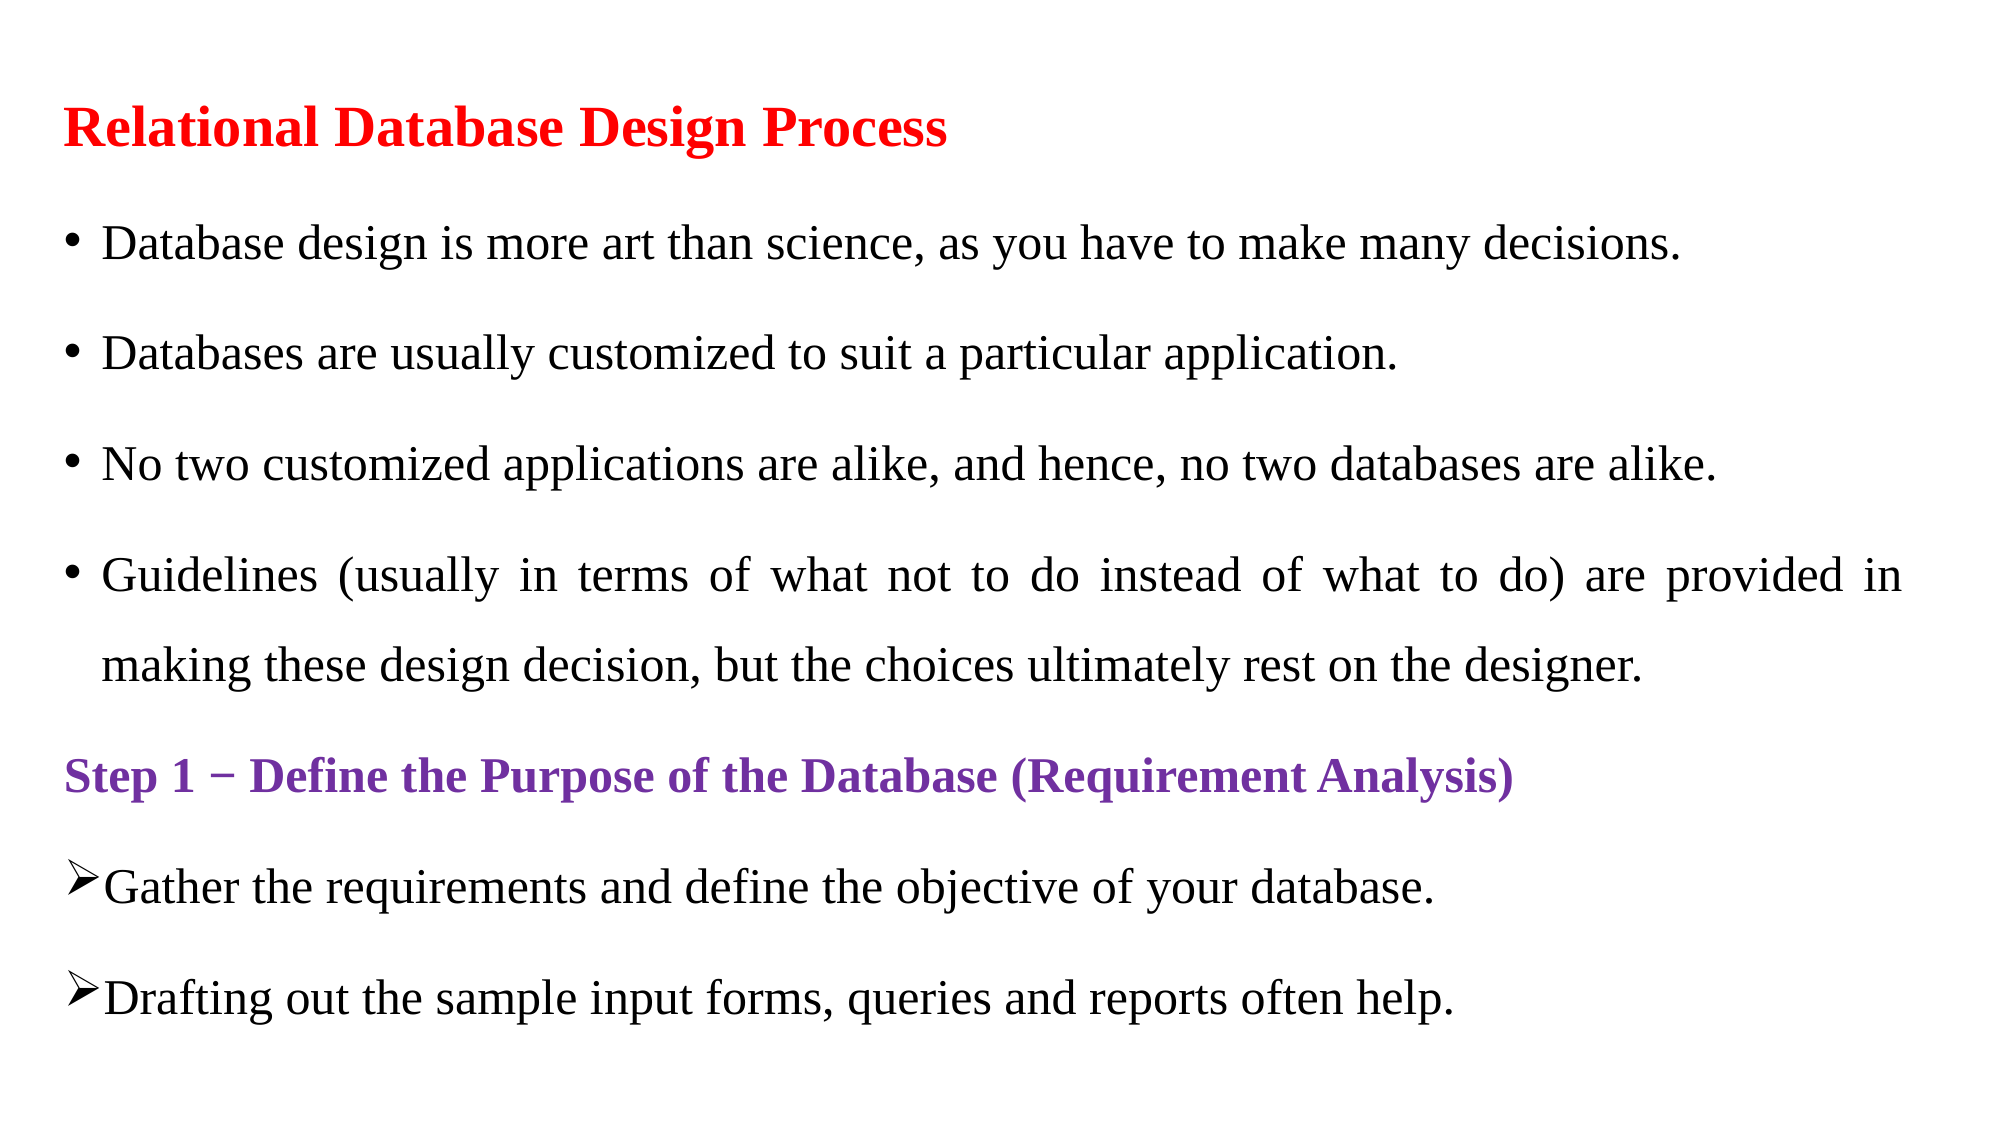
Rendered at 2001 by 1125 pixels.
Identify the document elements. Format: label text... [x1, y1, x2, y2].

list Relational Database Design Process Database design is more art than science, as you have to make many decisions. Databases are usually customized to suit a particular application. No two customized applications are alike, and hence, no two databases are alike. Guidelines (usually in terms of what not to do instead of what to do) are provided in making these design decision, but the choices ultimately rest on the designer. Step 1 − Define the Purpose of the Database (Requirement Analysis) Gather the requirements and define the objective of your database. Drafting out the sample input forms, queries and reports often help. [48, 45, 1920, 1078]
